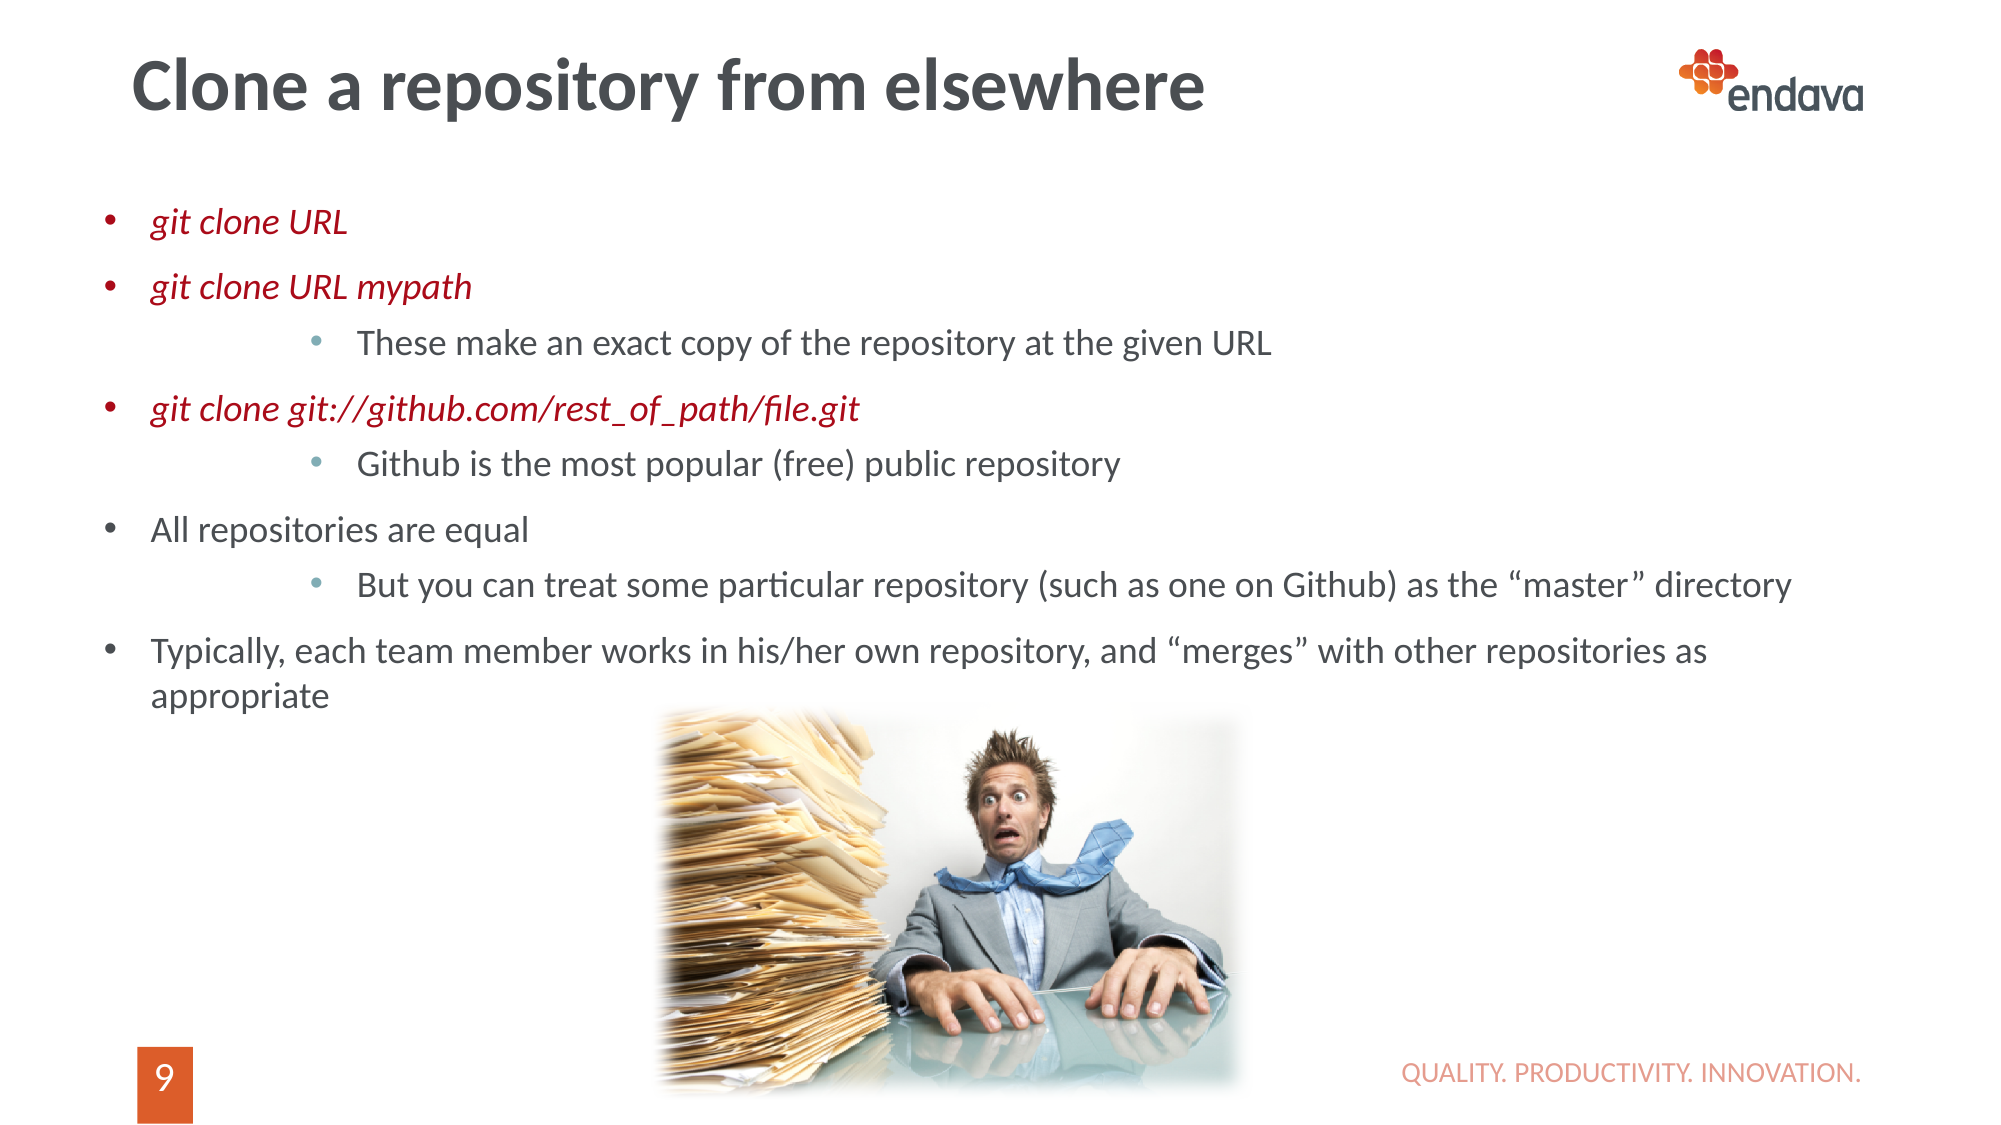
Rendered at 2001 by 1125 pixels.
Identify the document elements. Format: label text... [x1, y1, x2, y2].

slide_number QUALITY. PRODUCTIVITY. INNOVATION. [1253, 1040, 1863, 1101]
list git clone URL git clone URL mypath These make an exact copy of the repository at the given URL git clone git://github.com/rest_of_path/file.git Github is the most popular (free) public repository All repositories are equal But you can treat some particular repository (such as one on Github) as the “master” directory Typically, each team member works in his/her own repository, and “merges” with other repositories as appropriate [103, 189, 1863, 987]
title Clone a repository from elsewhere [132, 38, 1530, 189]
picture [651, 702, 1253, 1101]
picture [1679, 49, 1863, 111]
